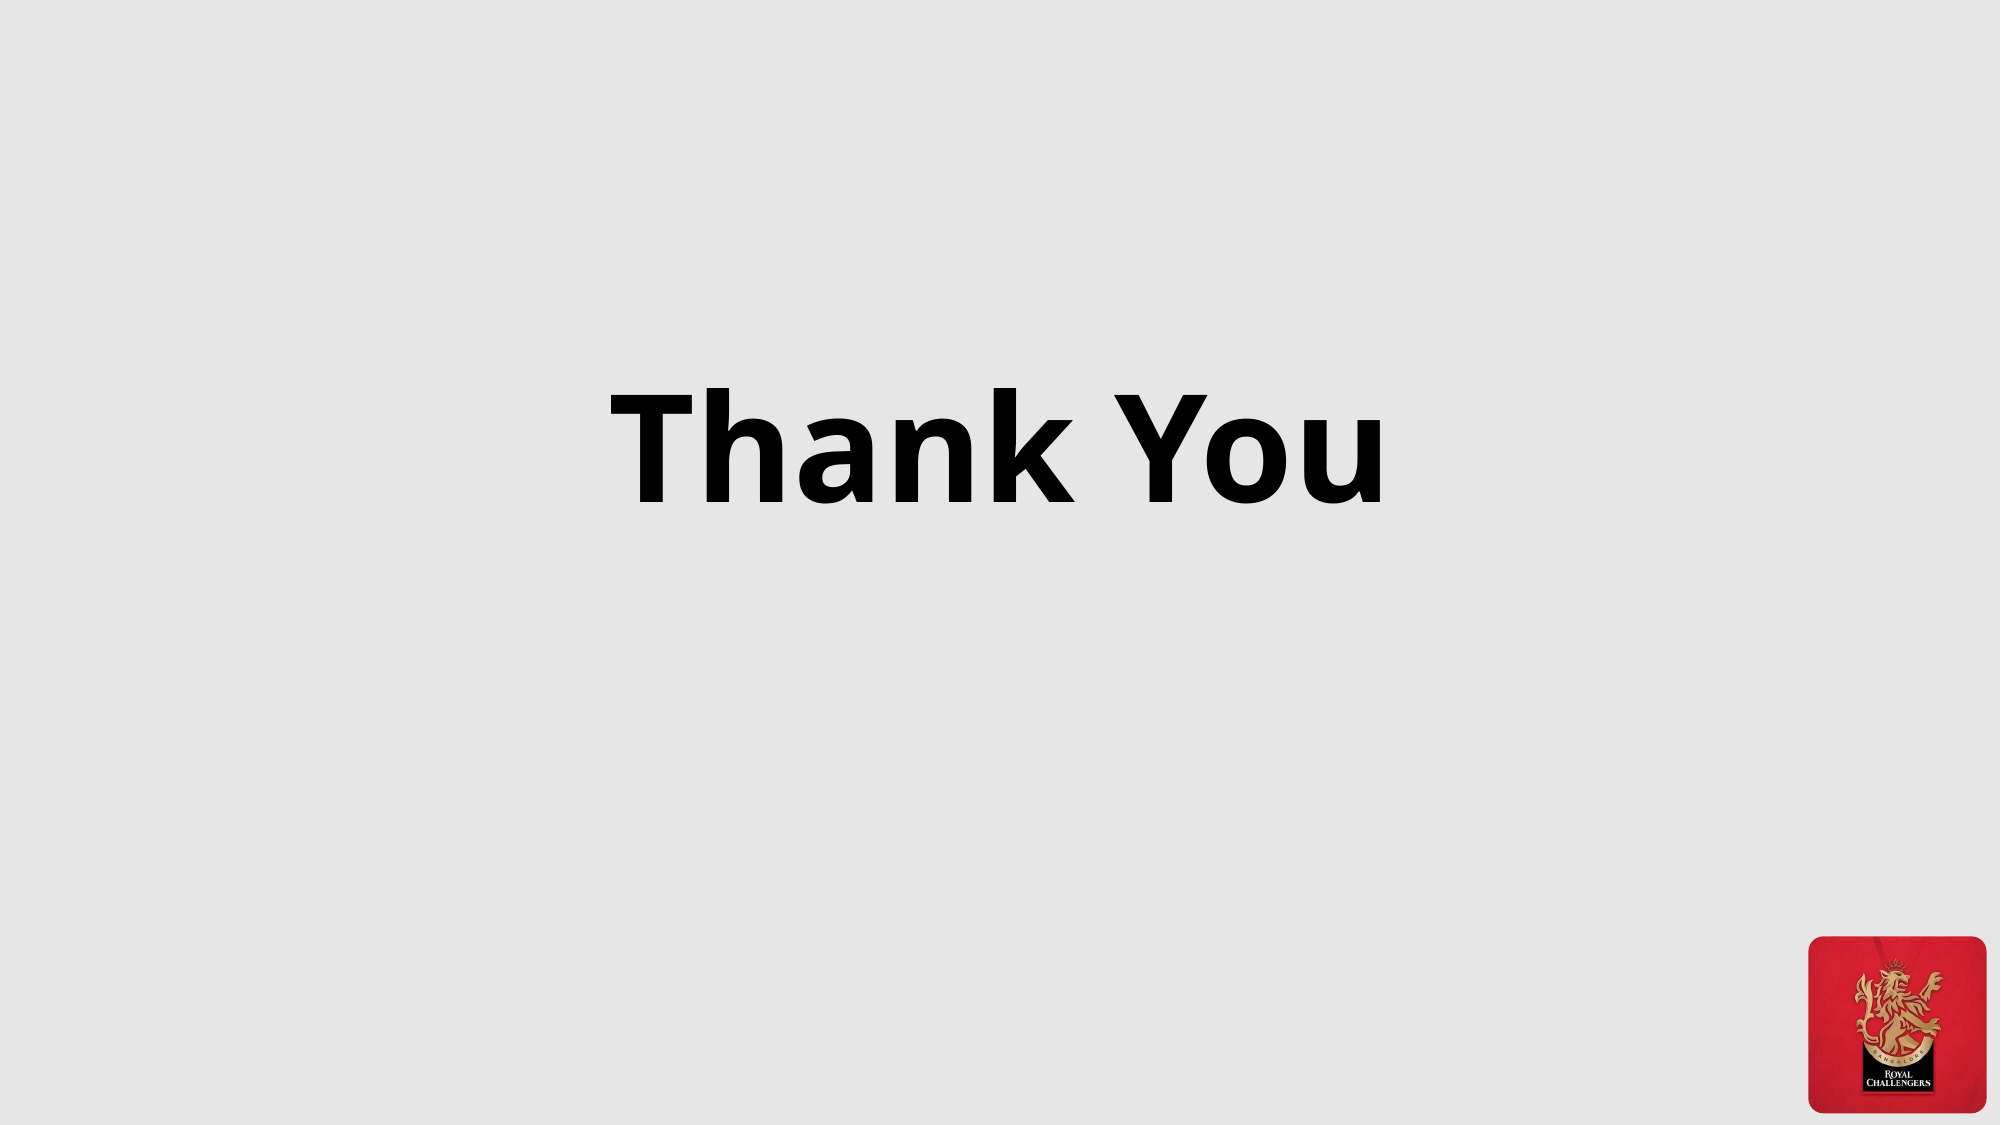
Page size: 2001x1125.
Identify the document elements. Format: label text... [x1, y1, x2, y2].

text_box Thank You [404, 344, 1596, 540]
picture [1808, 936, 1987, 1114]
